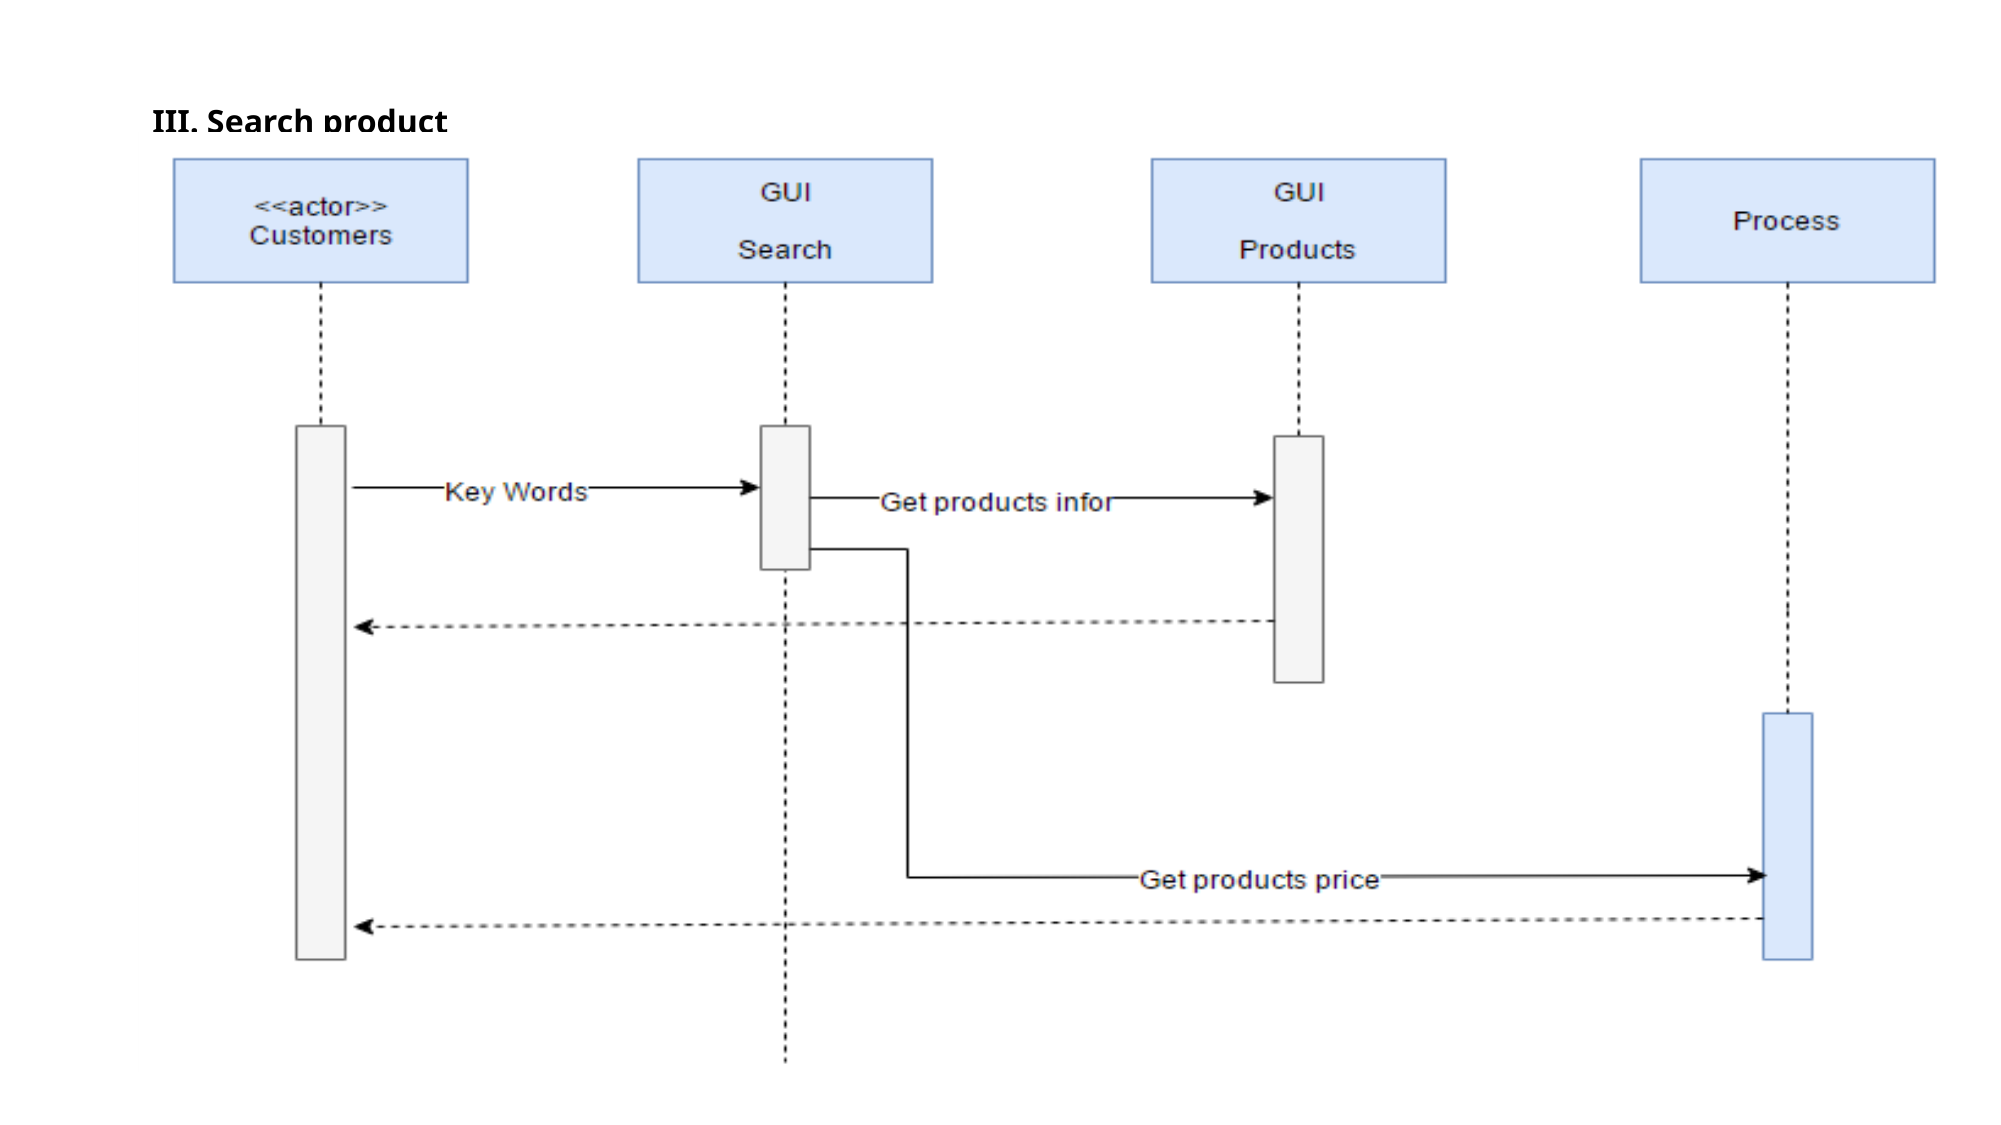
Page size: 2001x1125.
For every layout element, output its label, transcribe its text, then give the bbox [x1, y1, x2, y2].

picture [137, 132, 2000, 1072]
title III. Search product [137, 97, 1863, 132]
